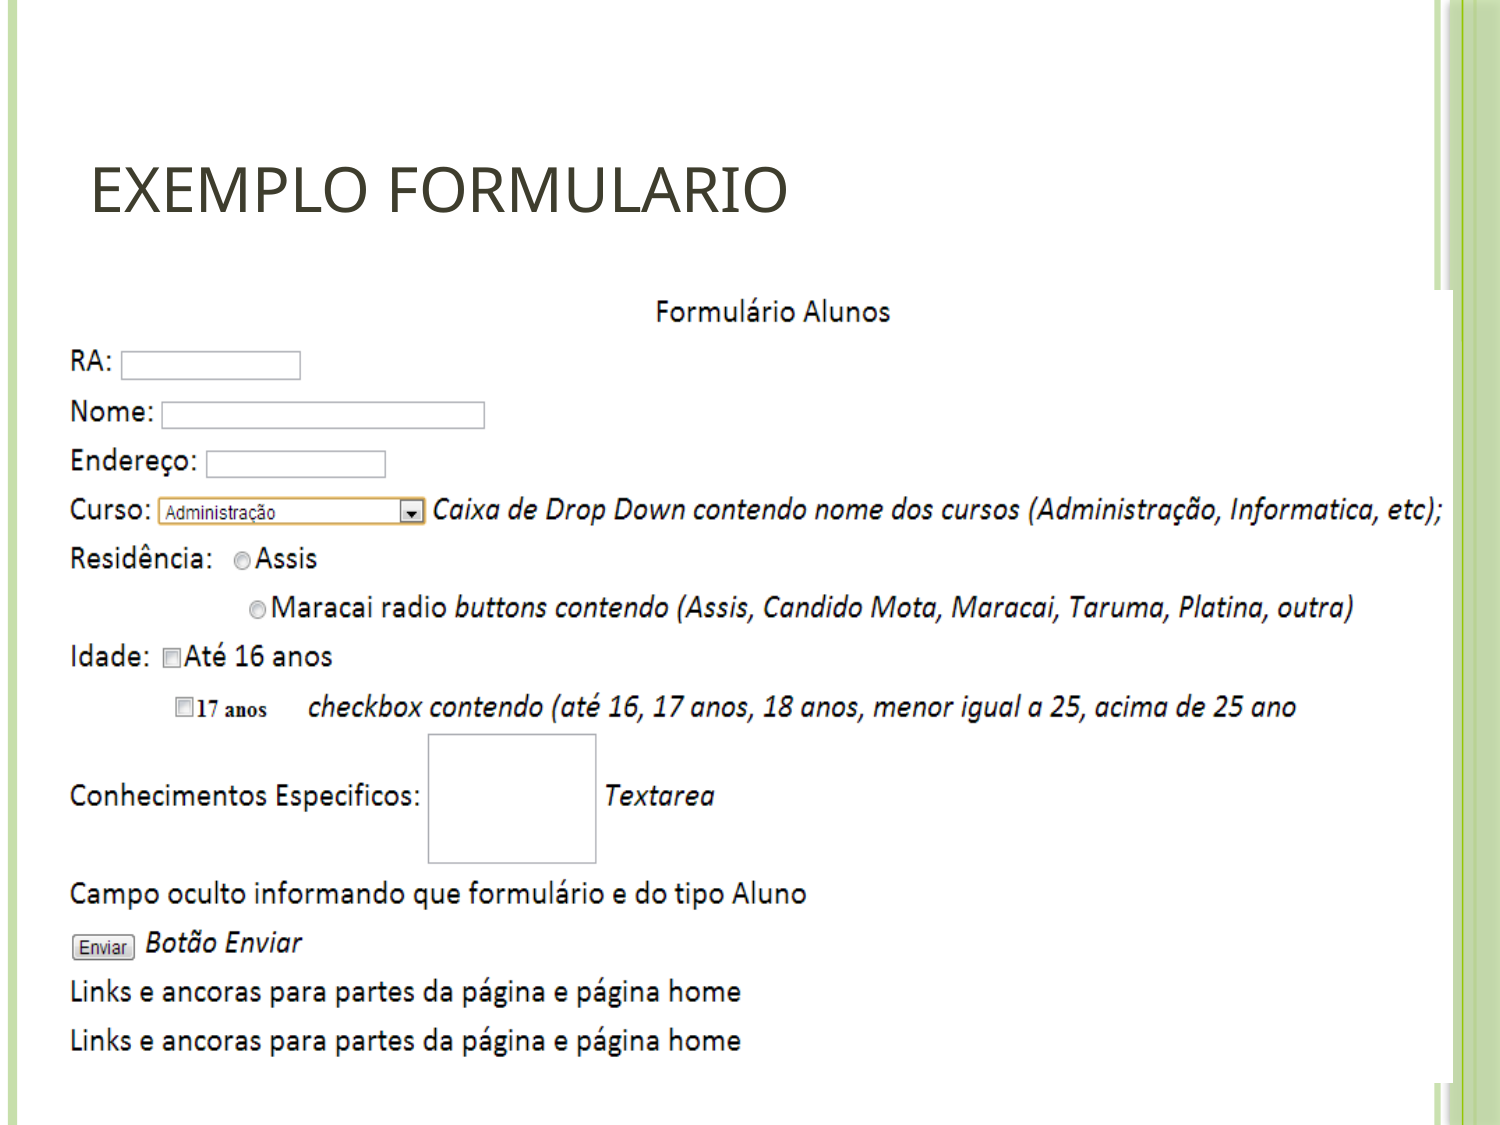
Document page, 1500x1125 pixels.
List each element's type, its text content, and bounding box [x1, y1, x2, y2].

title Exemplo Formulario [75, 45, 1300, 233]
picture [64, 290, 1454, 1083]
